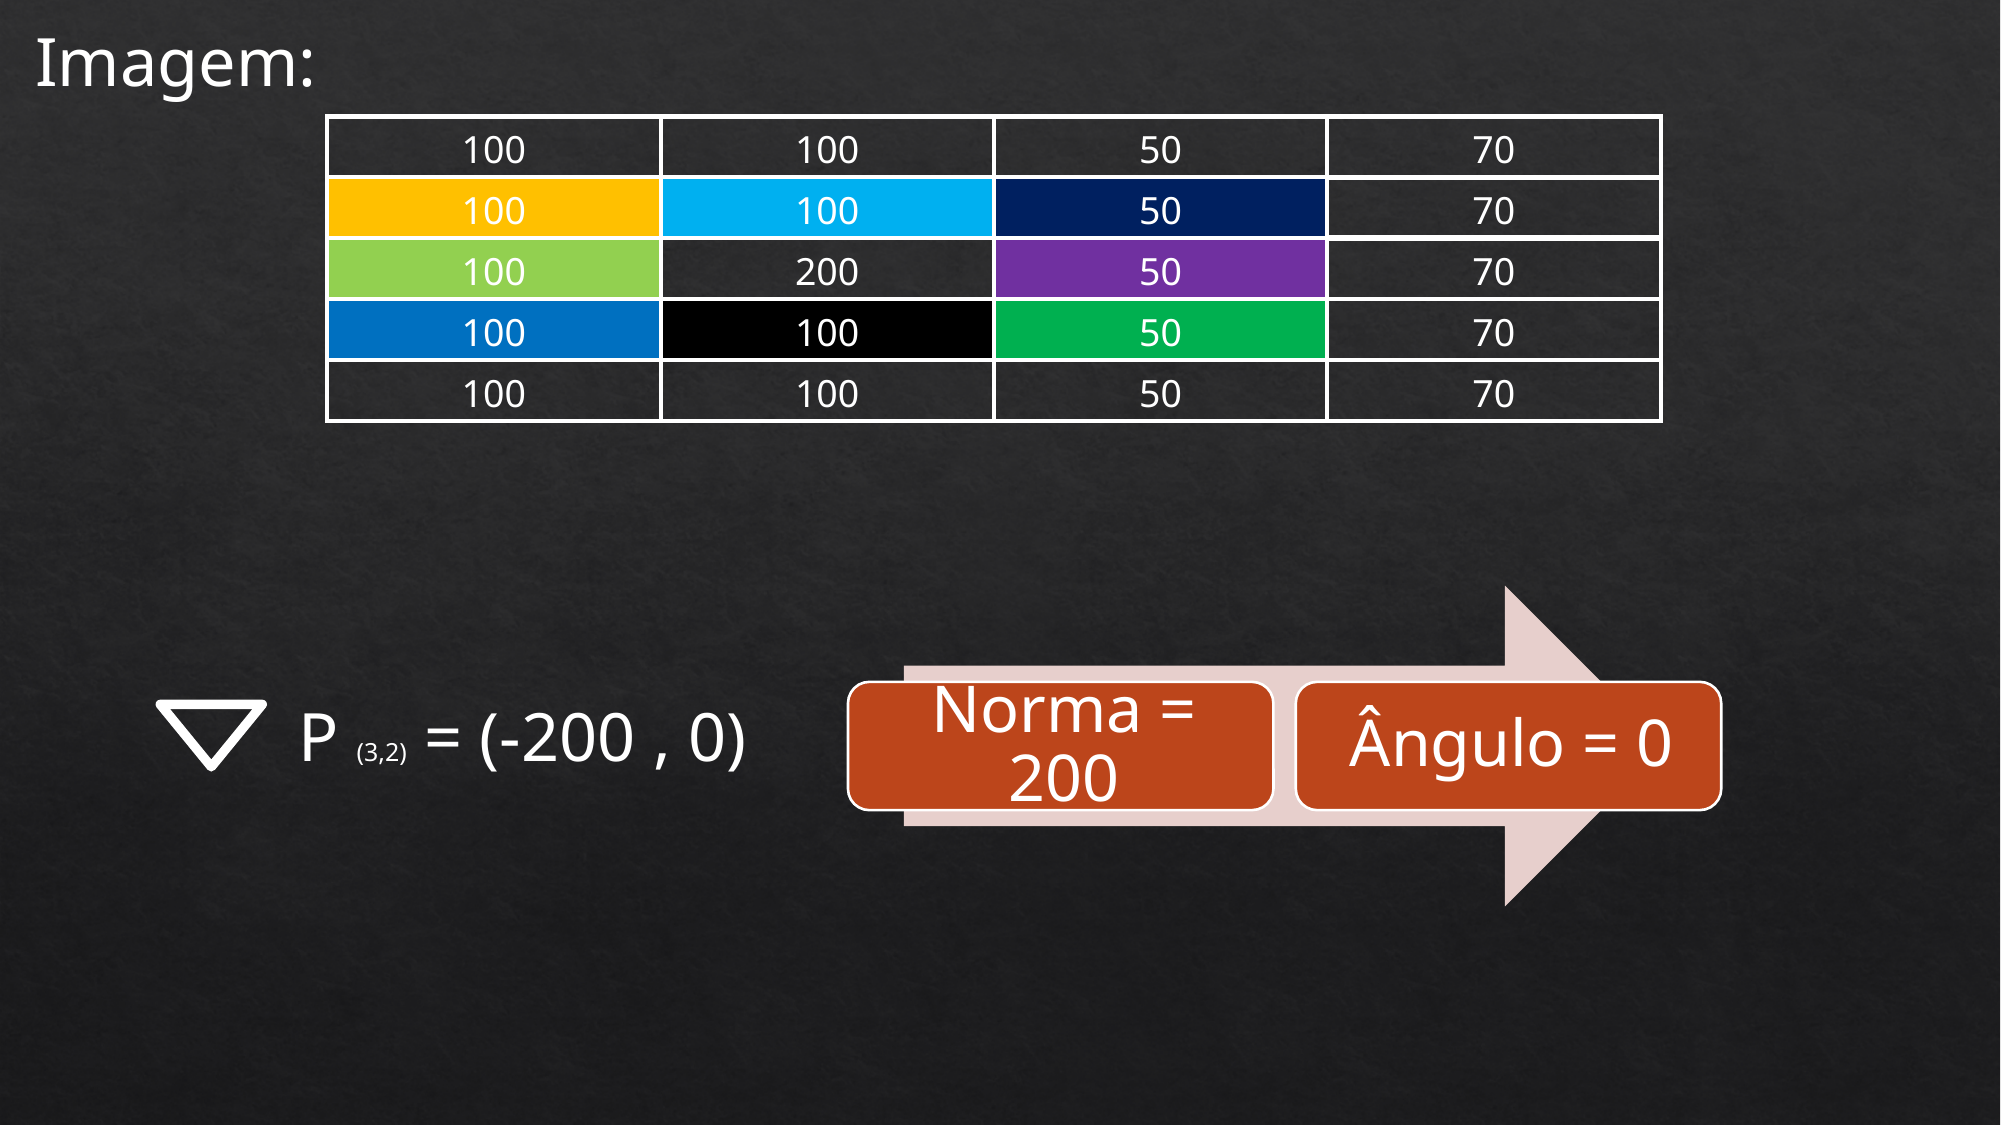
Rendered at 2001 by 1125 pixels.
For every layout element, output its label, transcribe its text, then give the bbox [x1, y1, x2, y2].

table_cell 100 [663, 179, 992, 236]
text_box [159, 703, 264, 769]
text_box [836, 585, 1733, 907]
table_cell 50 [996, 179, 1325, 236]
table_cell 70 [1329, 301, 1659, 358]
text_box Imagem: [20, 12, 635, 108]
table_cell 70 [1329, 362, 1659, 419]
table_cell 100 [329, 179, 659, 236]
table_cell 50 [996, 240, 1325, 297]
table_header 70 [1329, 119, 1659, 175]
table_cell 100 [663, 362, 992, 419]
table_cell 50 [996, 301, 1325, 358]
table_cell 50 [996, 362, 1325, 419]
table_header 100 [663, 119, 992, 175]
table_header 50 [996, 119, 1325, 175]
table_cell 70 [1329, 180, 1659, 235]
table_cell 100 [329, 362, 659, 419]
table_cell 100 [663, 301, 992, 358]
text_box P (3,2) = (-200 , 0) [284, 687, 762, 783]
table_header 100 [329, 119, 659, 175]
table_cell 100 [329, 240, 659, 297]
table_cell 70 [1329, 241, 1659, 297]
table_cell 100 [329, 301, 659, 358]
table_cell 200 [663, 240, 992, 297]
